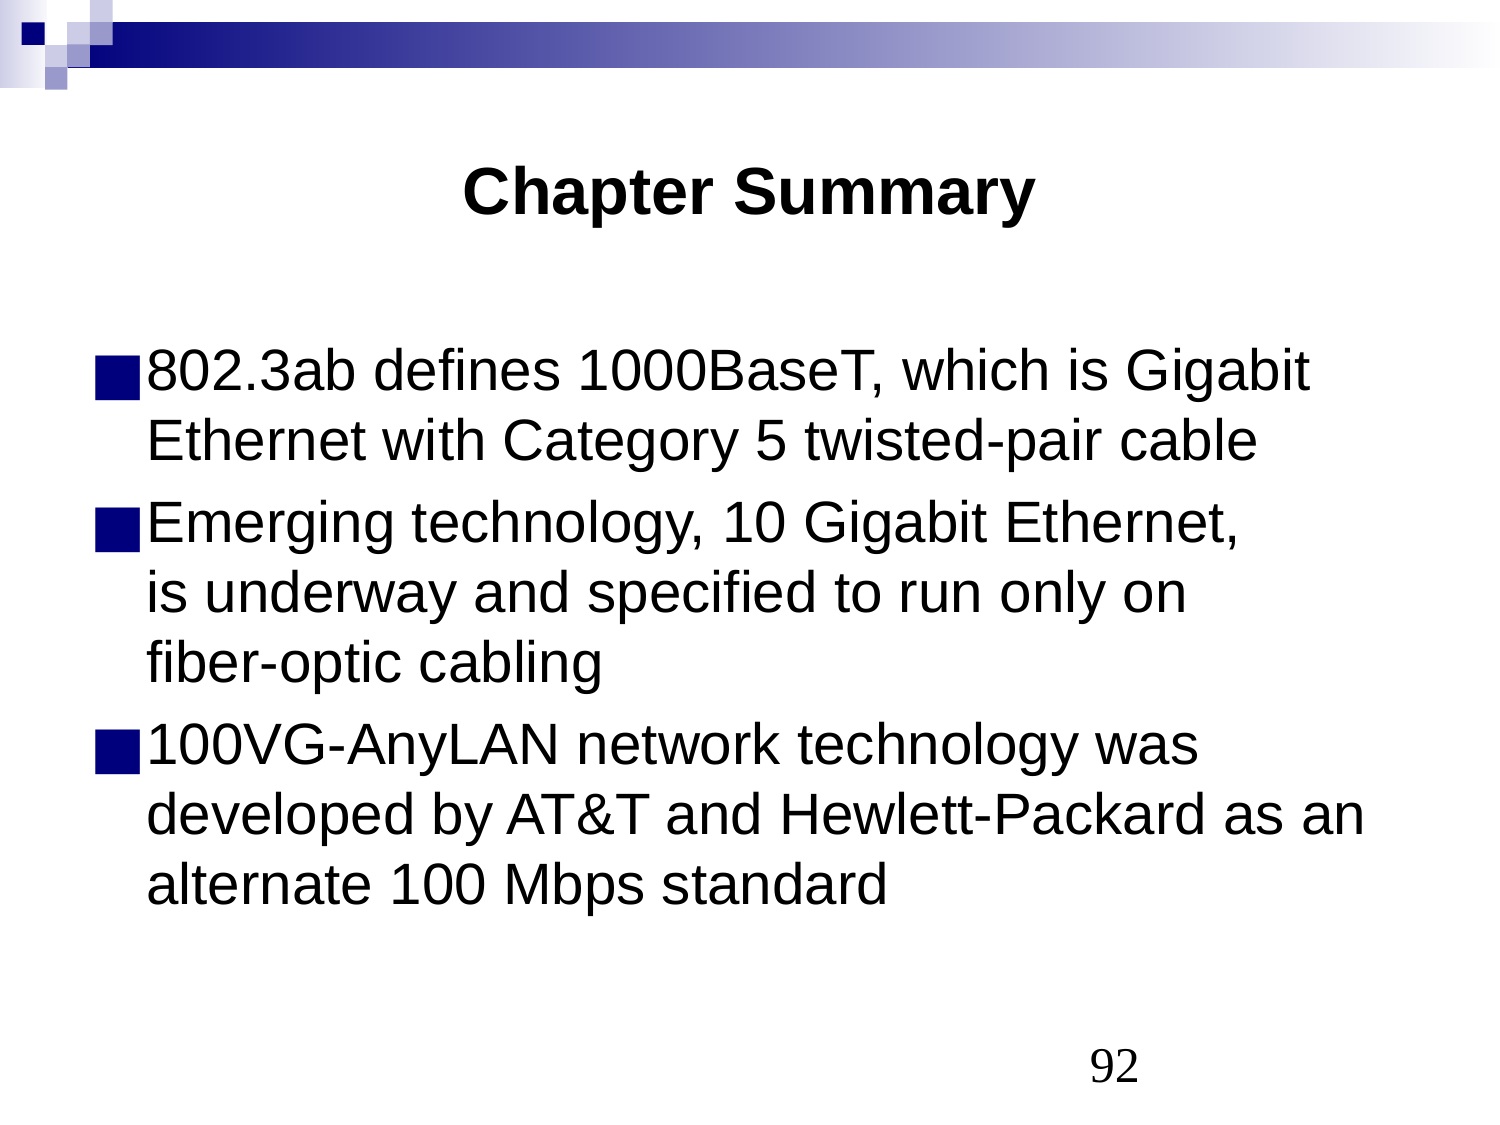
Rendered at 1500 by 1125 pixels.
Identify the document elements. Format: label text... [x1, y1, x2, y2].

slide_number ‹#› [1074, 1025, 1425, 1100]
list 802.3ab defines 1000BaseT, which is Gigabit Ethernet with Category 5 twisted-pair cable Emerging technology, 10 Gigabit Ethernet, is underway and specified to run only on fiber-optic cabling 100VG-AnyLAN network technology was developed by AT&T and Hewlett-Packard as an alternate 100 Mbps standard [75, 324, 1425, 963]
title Chapter Summary [75, 75, 1425, 300]
